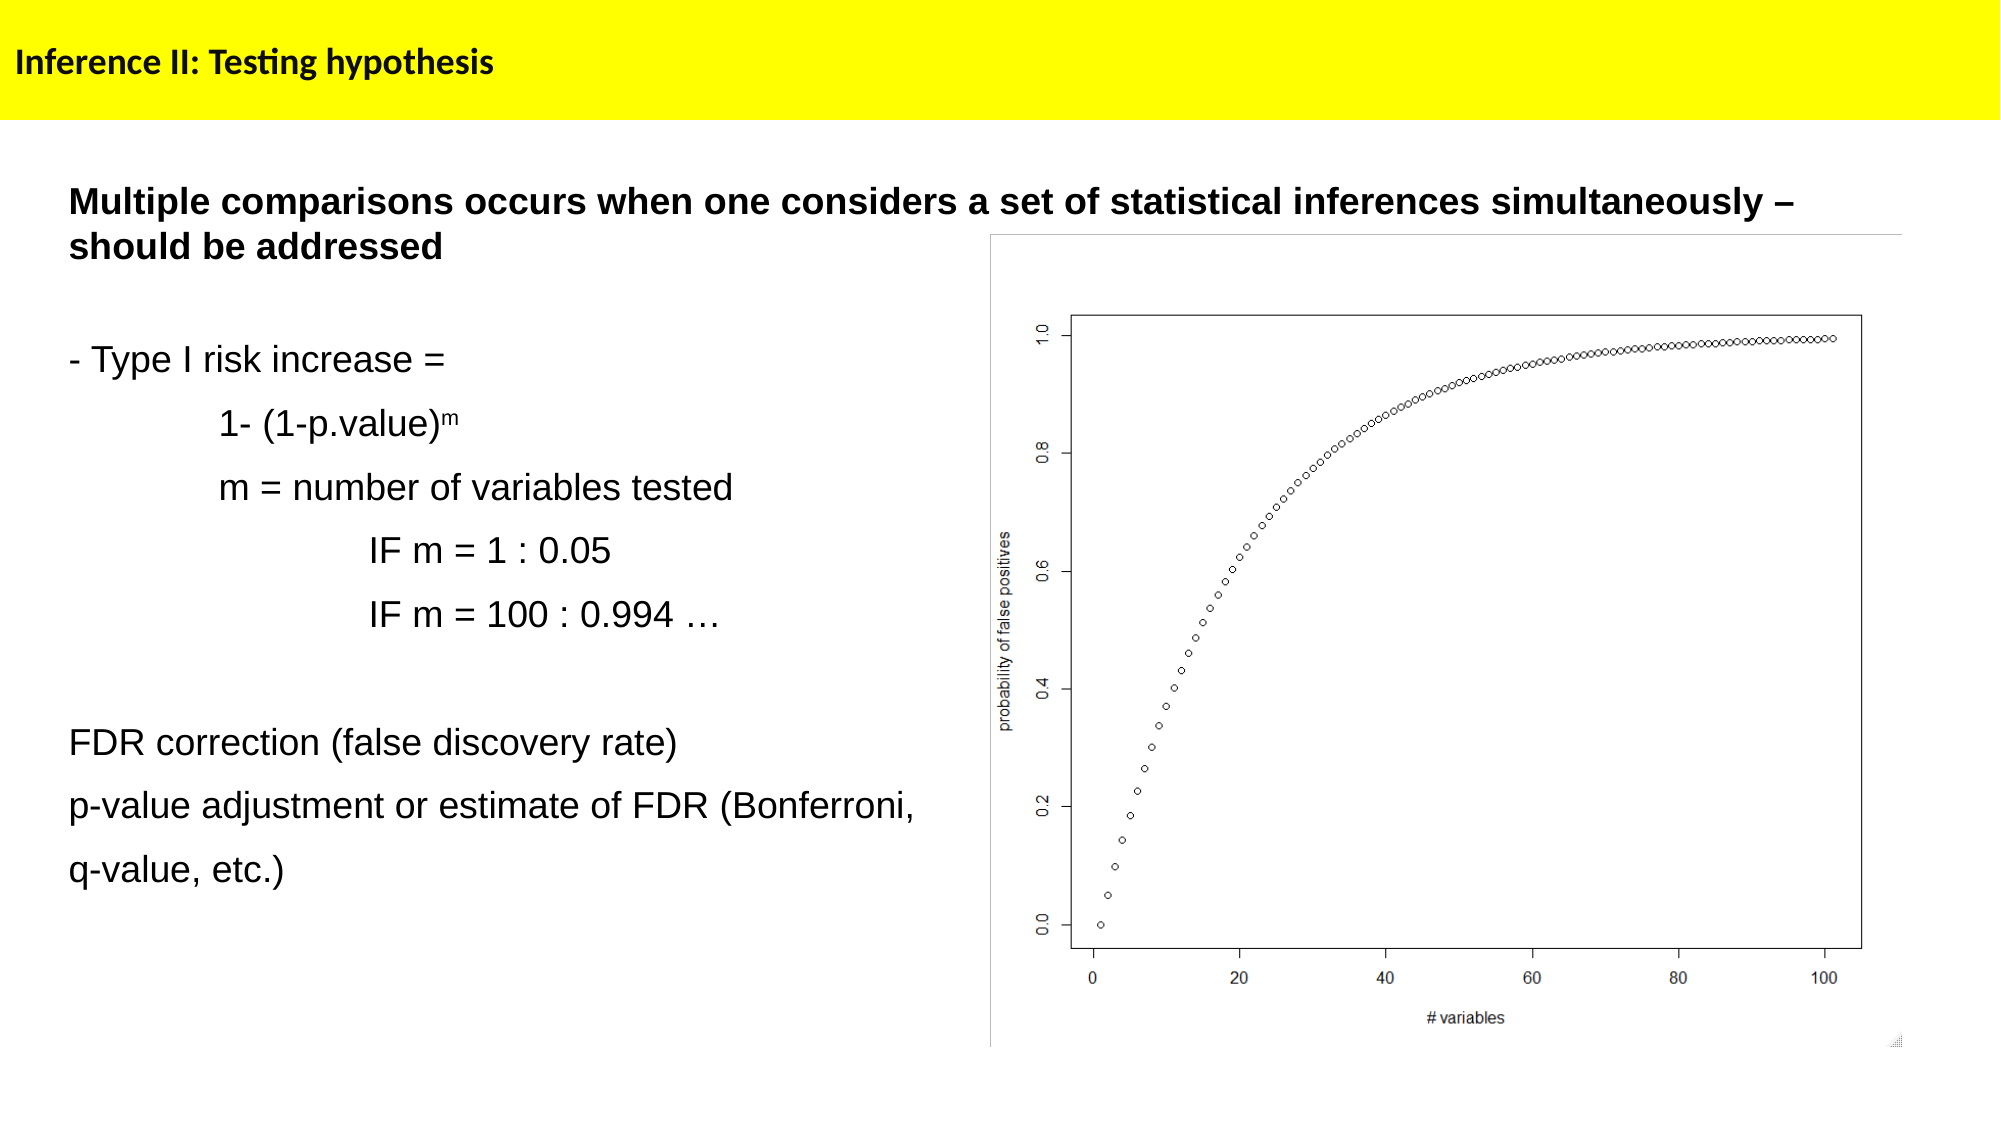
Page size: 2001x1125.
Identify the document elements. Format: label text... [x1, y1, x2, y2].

text_box Inference II: Testing hypothesis [0, 0, 2000, 121]
text_box Multiple comparisons occurs when one considers a set of statistical inferences simultaneously – should be addressed [53, 169, 1928, 275]
picture [990, 234, 1902, 1047]
text_box - Type I risk increase = 1- (1-p.value)m m = number of variables tested IF m = 1 : 0.05 IF m = 100 : 0.994 … FDR correction (false discovery rate) p-value adjustment or estimate of FDR (Bonferroni, q-value, etc.) [53, 327, 990, 898]
